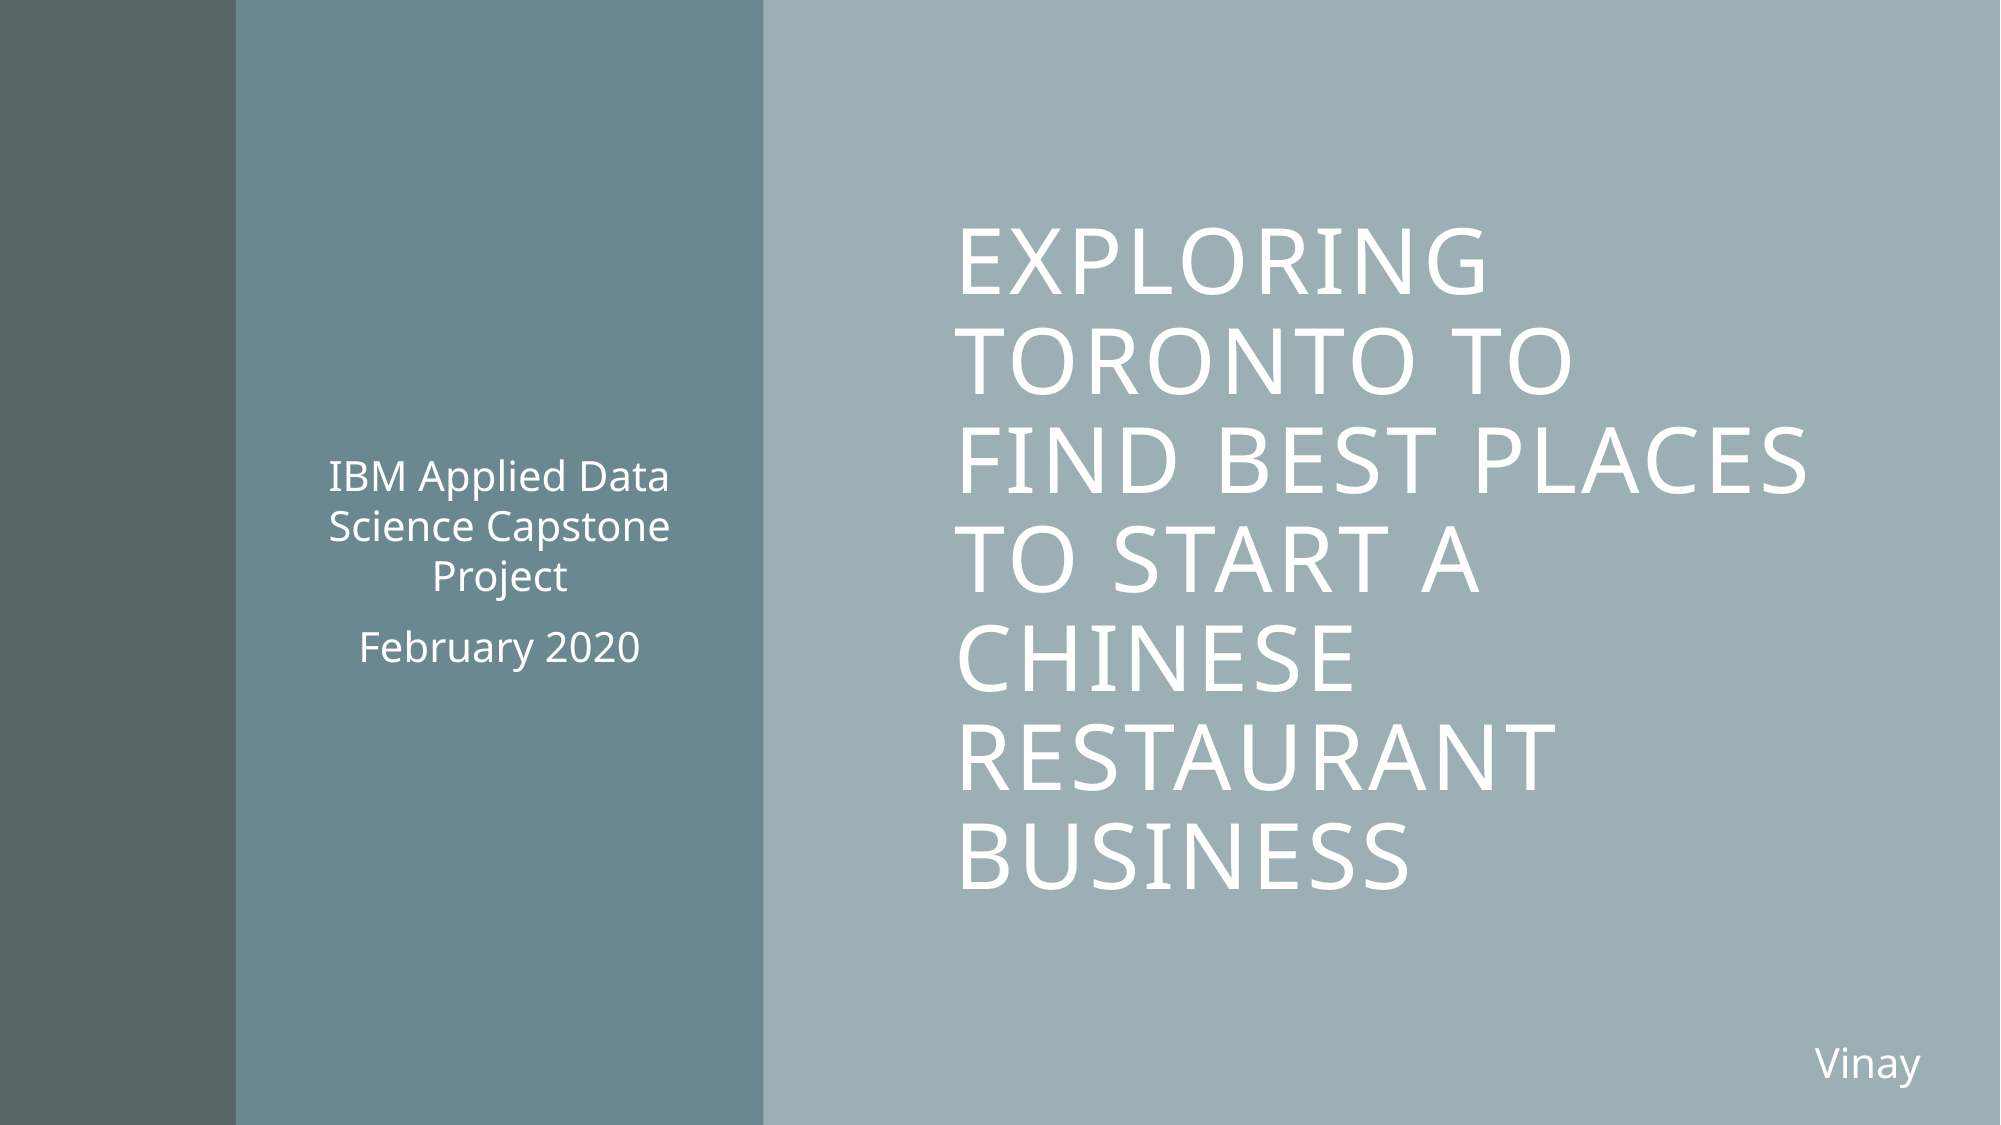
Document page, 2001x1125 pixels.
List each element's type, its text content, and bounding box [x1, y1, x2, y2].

text_box [235, 0, 764, 1125]
text_box Vinay [1645, 1003, 2000, 1120]
title Exploring Toronto to find best places to start a Chinese restaurant business [899, 159, 1871, 966]
subtitle IBM Applied Data Science Capstone Project February 2020 [306, 58, 694, 1062]
text_box [0, 0, 235, 1125]
